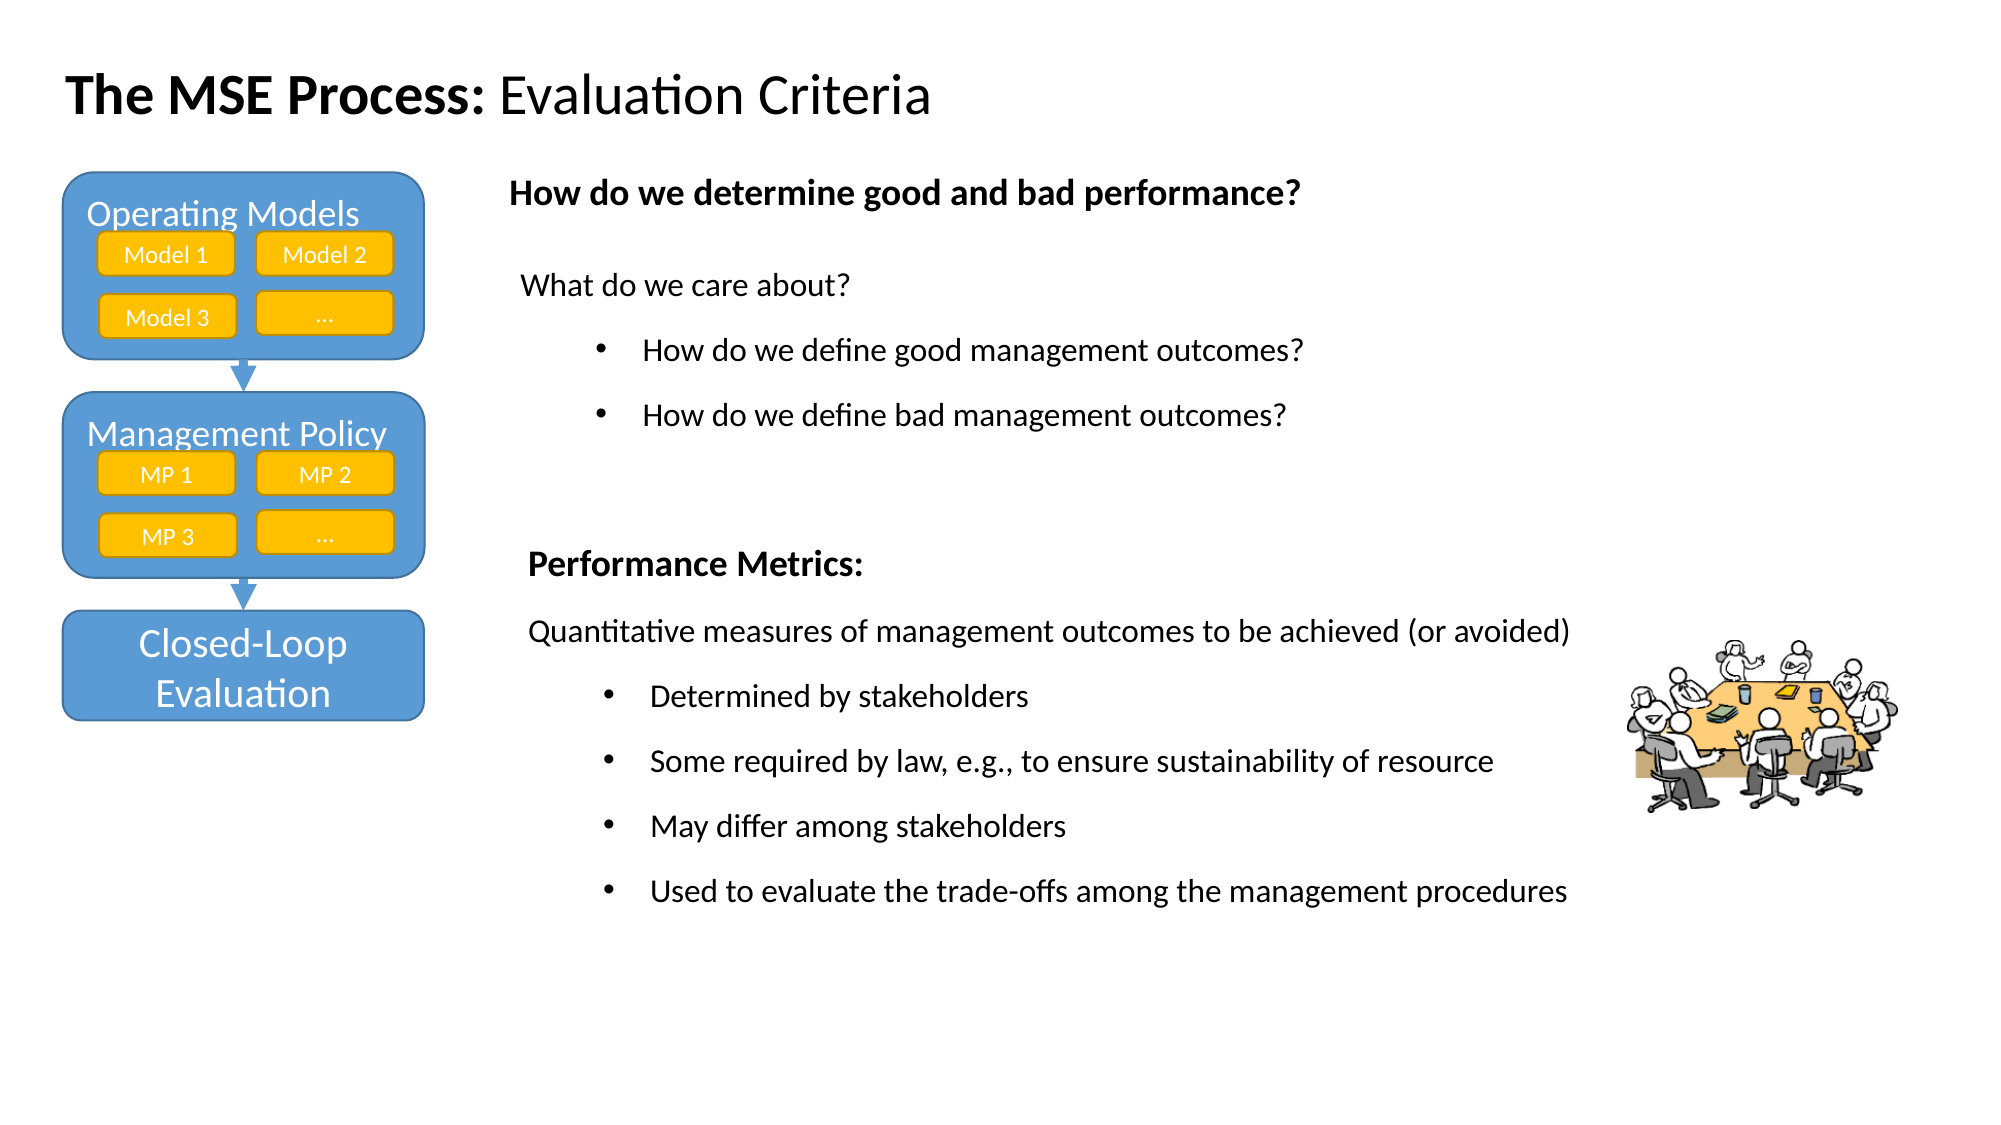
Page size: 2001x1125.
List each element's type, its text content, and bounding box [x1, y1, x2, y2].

text_box How do we determine good and bad performance? [494, 160, 1552, 221]
text_box Performance Metrics: Quantitative measures of management outcomes to be achieved (or avoided) Determined by stakeholders Some required by law, e.g., to ensure sustainability of resource May differ among stakeholders Used to evaluate the trade-offs among the management procedures [513, 532, 1745, 917]
text_box What do we care about? How do we define good management outcomes? How do we define bad management outcomes? [505, 255, 1474, 441]
text_box The MSE Process: Evaluation Criteria [50, 48, 1898, 134]
picture [1627, 640, 1898, 813]
text_box Closed-Loop Evaluation [61, 609, 425, 722]
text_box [62, 172, 424, 360]
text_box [62, 392, 425, 578]
